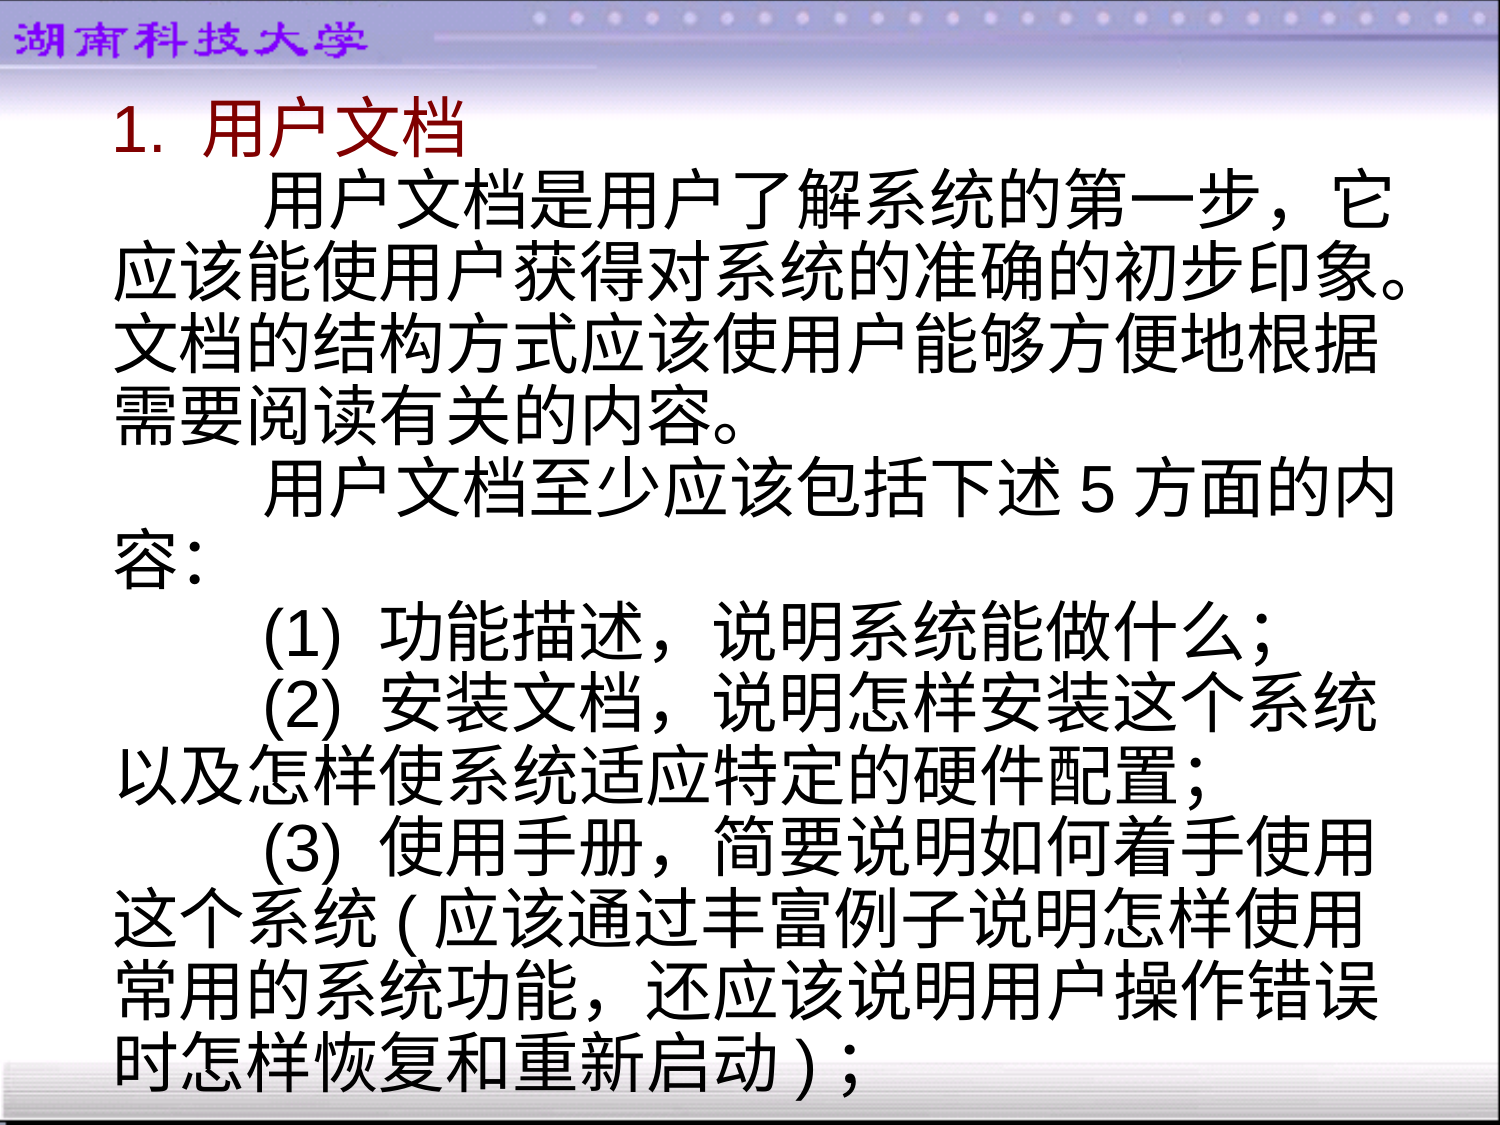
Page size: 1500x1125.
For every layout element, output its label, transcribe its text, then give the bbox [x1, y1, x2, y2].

subtitle 1. 用户文档 用户文档是用户了解系统的第一步，它应该能使用户获得对系统的准确的初步印象。文档的结构方式应该使用户能够方便地根据需要阅读有关的内容。 用户文档至少应该包括下述5方面的内容： (1) 功能描述，说明系统能做什么； (2) 安装文档，说明怎样安装这个系统以及怎样使系统适应特定的硬件配置； (3) 使用手册，简要说明如何着手使用这个系统(应该通过丰富例子说明怎样使用常用的系统功能，还应该说明用户操作错误时怎样恢复和重新启动)； [50, 87, 1425, 1071]
picture [0, 0, 1500, 1125]
